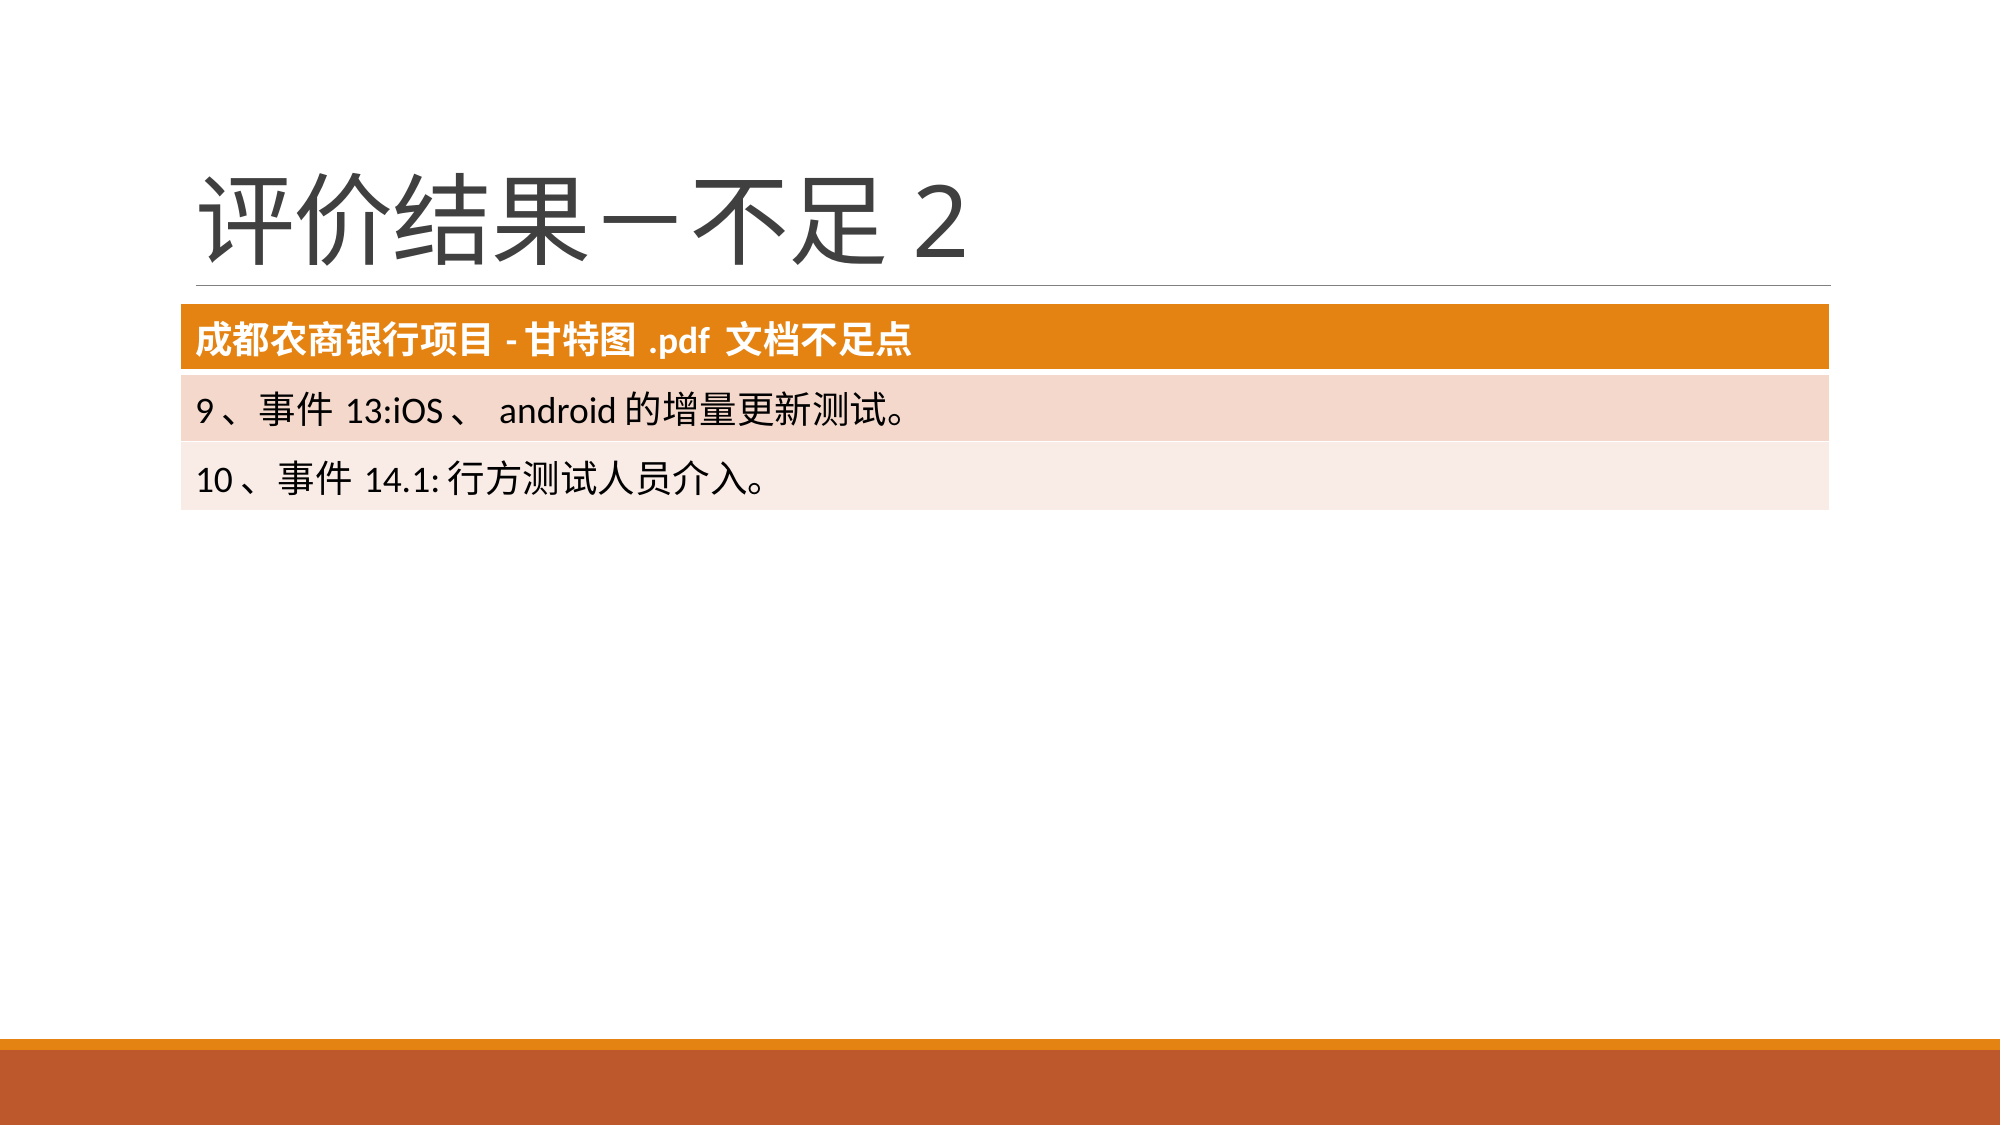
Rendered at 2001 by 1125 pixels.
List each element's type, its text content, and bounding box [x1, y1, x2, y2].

table_cell 10、事件14.1:行方测试人员介入。 [181, 442, 1829, 510]
table_cell 9、事件13:iOS、android的增量更新测试。 [181, 375, 1829, 441]
title 评价结果－不足2 [180, 47, 1830, 285]
table_header 成都农商银行项目-甘特图.pdf 文档不足点 [181, 304, 1829, 369]
